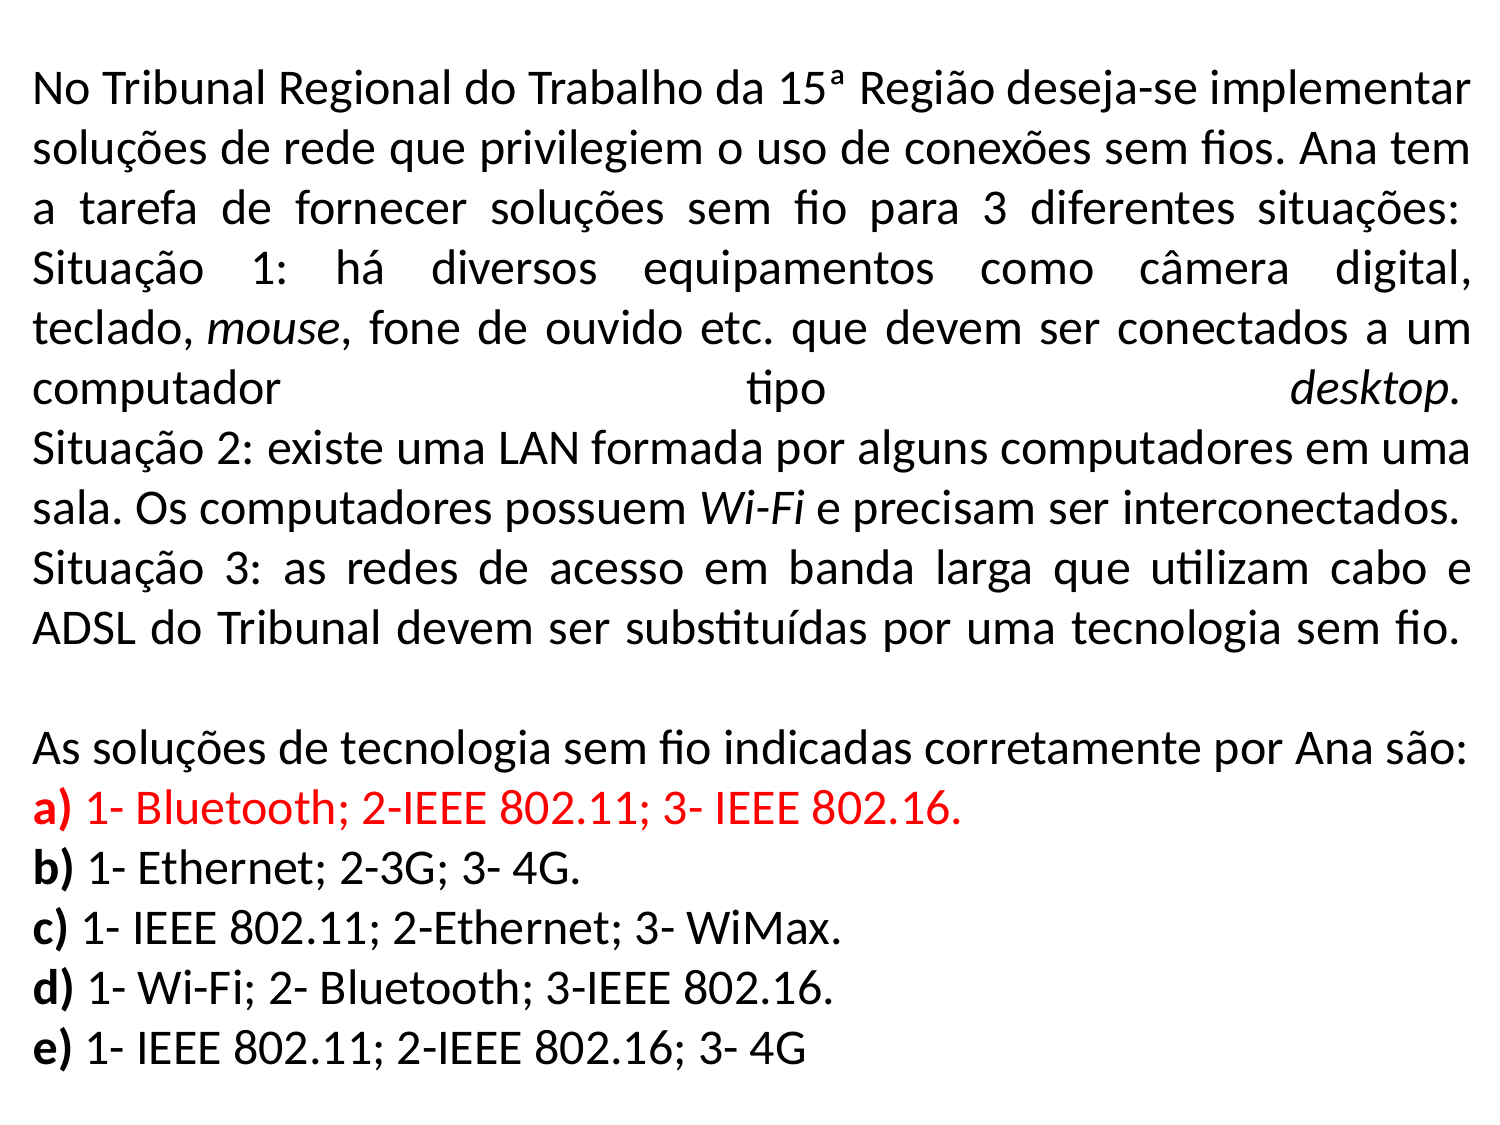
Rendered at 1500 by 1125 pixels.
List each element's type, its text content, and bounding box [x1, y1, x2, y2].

text_box No Tribunal Regional do Trabalho da 15ª Região deseja-se implementar soluções de rede que privilegiem o uso de conexões sem fios. Ana tem a tarefa de fornecer soluções sem fio para 3 diferentes situações: Situação 1: há diversos equipamentos como câmera digital, teclado, mouse, fone de ouvido etc. que devem ser conectados a um computador tipo desktop. Situação 2: existe uma LAN formada por alguns computadores em uma sala. Os computadores possuem Wi-Fi e precisam ser interconectados. Situação 3: as redes de acesso em banda larga que utilizam cabo e ADSL do Tribunal devem ser substituídas por uma tecnologia sem fio. As soluções de tecnologia sem fio indicadas corretamente por Ana são: a) 1- Bluetooth; 2-IEEE 802.11; 3- IEEE 802.16. b) 1- Ethernet; 2-3G; 3- 4G. c) 1- IEEE 802.11; 2-Ethernet; 3- WiMax. d) 1- Wi-Fi; 2- Bluetooth; 3-IEEE 802.16. e) 1- IEEE 802.11; 2-IEEE 802.16; 3- 4G [17, 47, 1489, 1083]
